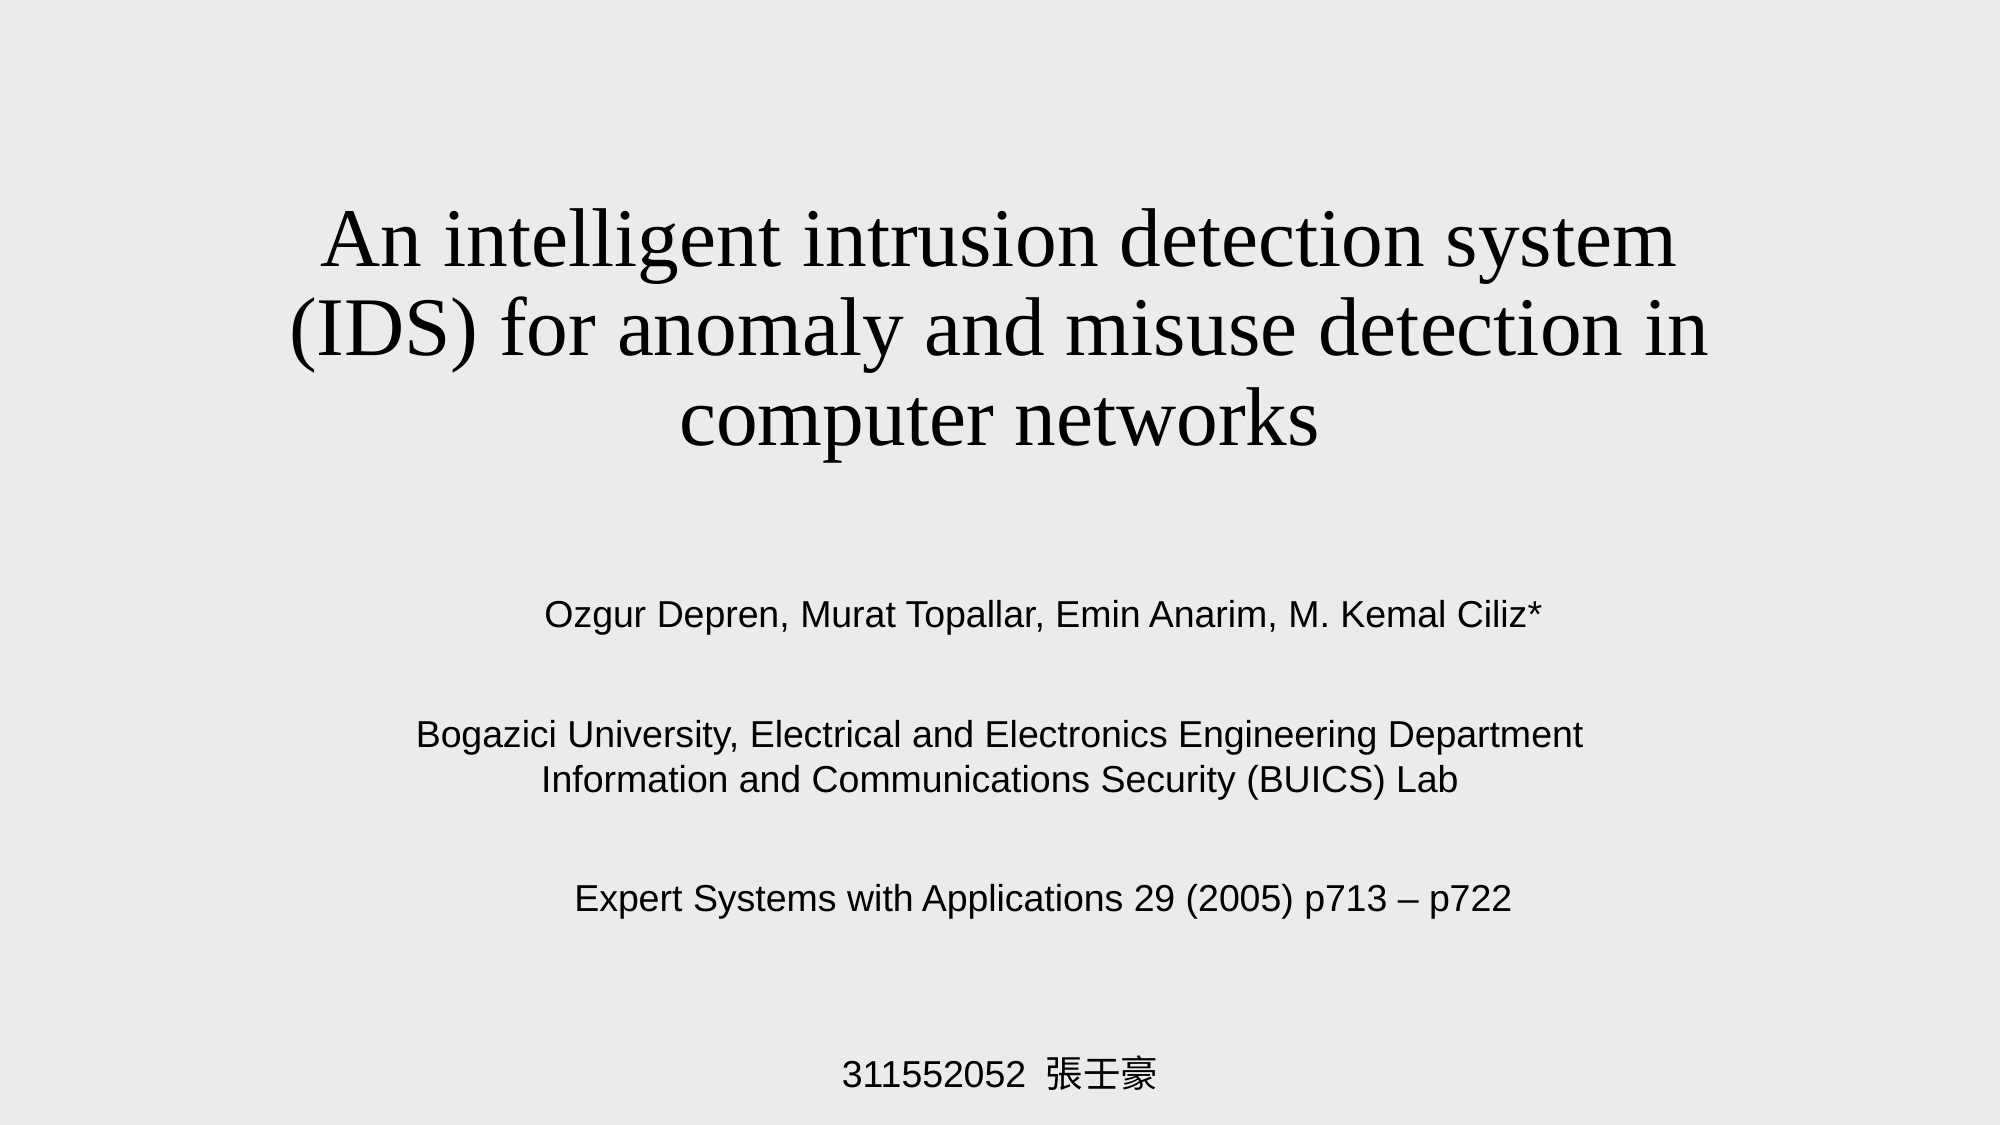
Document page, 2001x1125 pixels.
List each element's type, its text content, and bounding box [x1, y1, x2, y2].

text_box 311552052 張壬豪 [827, 1042, 1173, 1103]
text_box Bogazici University, Electrical and Electronics Engineering Department Information and Communications Security (BUICS) Lab [401, 702, 1599, 807]
title An intelligent intrusion detection system (IDS) for anomaly and misuse detection in computer networks [249, 133, 1750, 525]
text_box Expert Systems with Applications 29 (2005) p713 – p722 [559, 866, 1528, 926]
text_box Ozgur Depren, Murat Topallar, Emin Anarim, M. Kemal Ciliz* [529, 582, 1558, 643]
